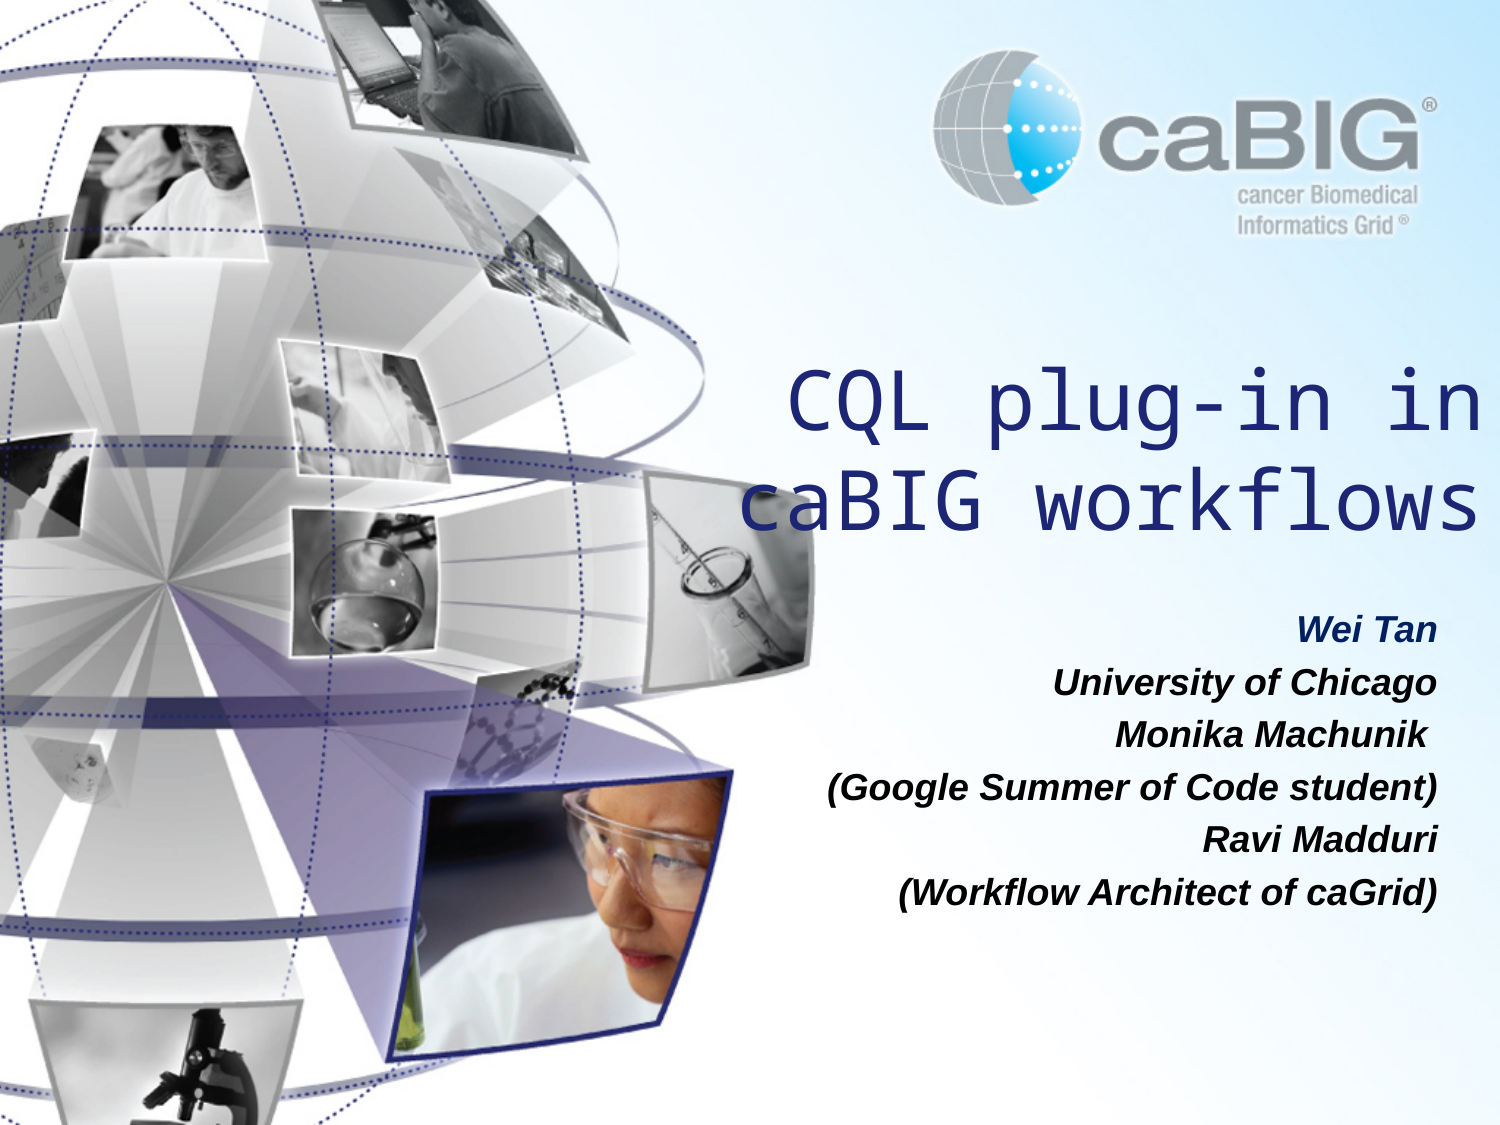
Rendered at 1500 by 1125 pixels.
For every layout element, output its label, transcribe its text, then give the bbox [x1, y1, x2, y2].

subtitle Wei Tan University of Chicago Monika Machunik (Google Summer of Code student) Ravi Madduri (Workflow Architect of caGrid) [731, 597, 1454, 673]
picture [0, 0, 1500, 1125]
title CQL plug-in in caBIG workflows [671, 339, 1500, 680]
